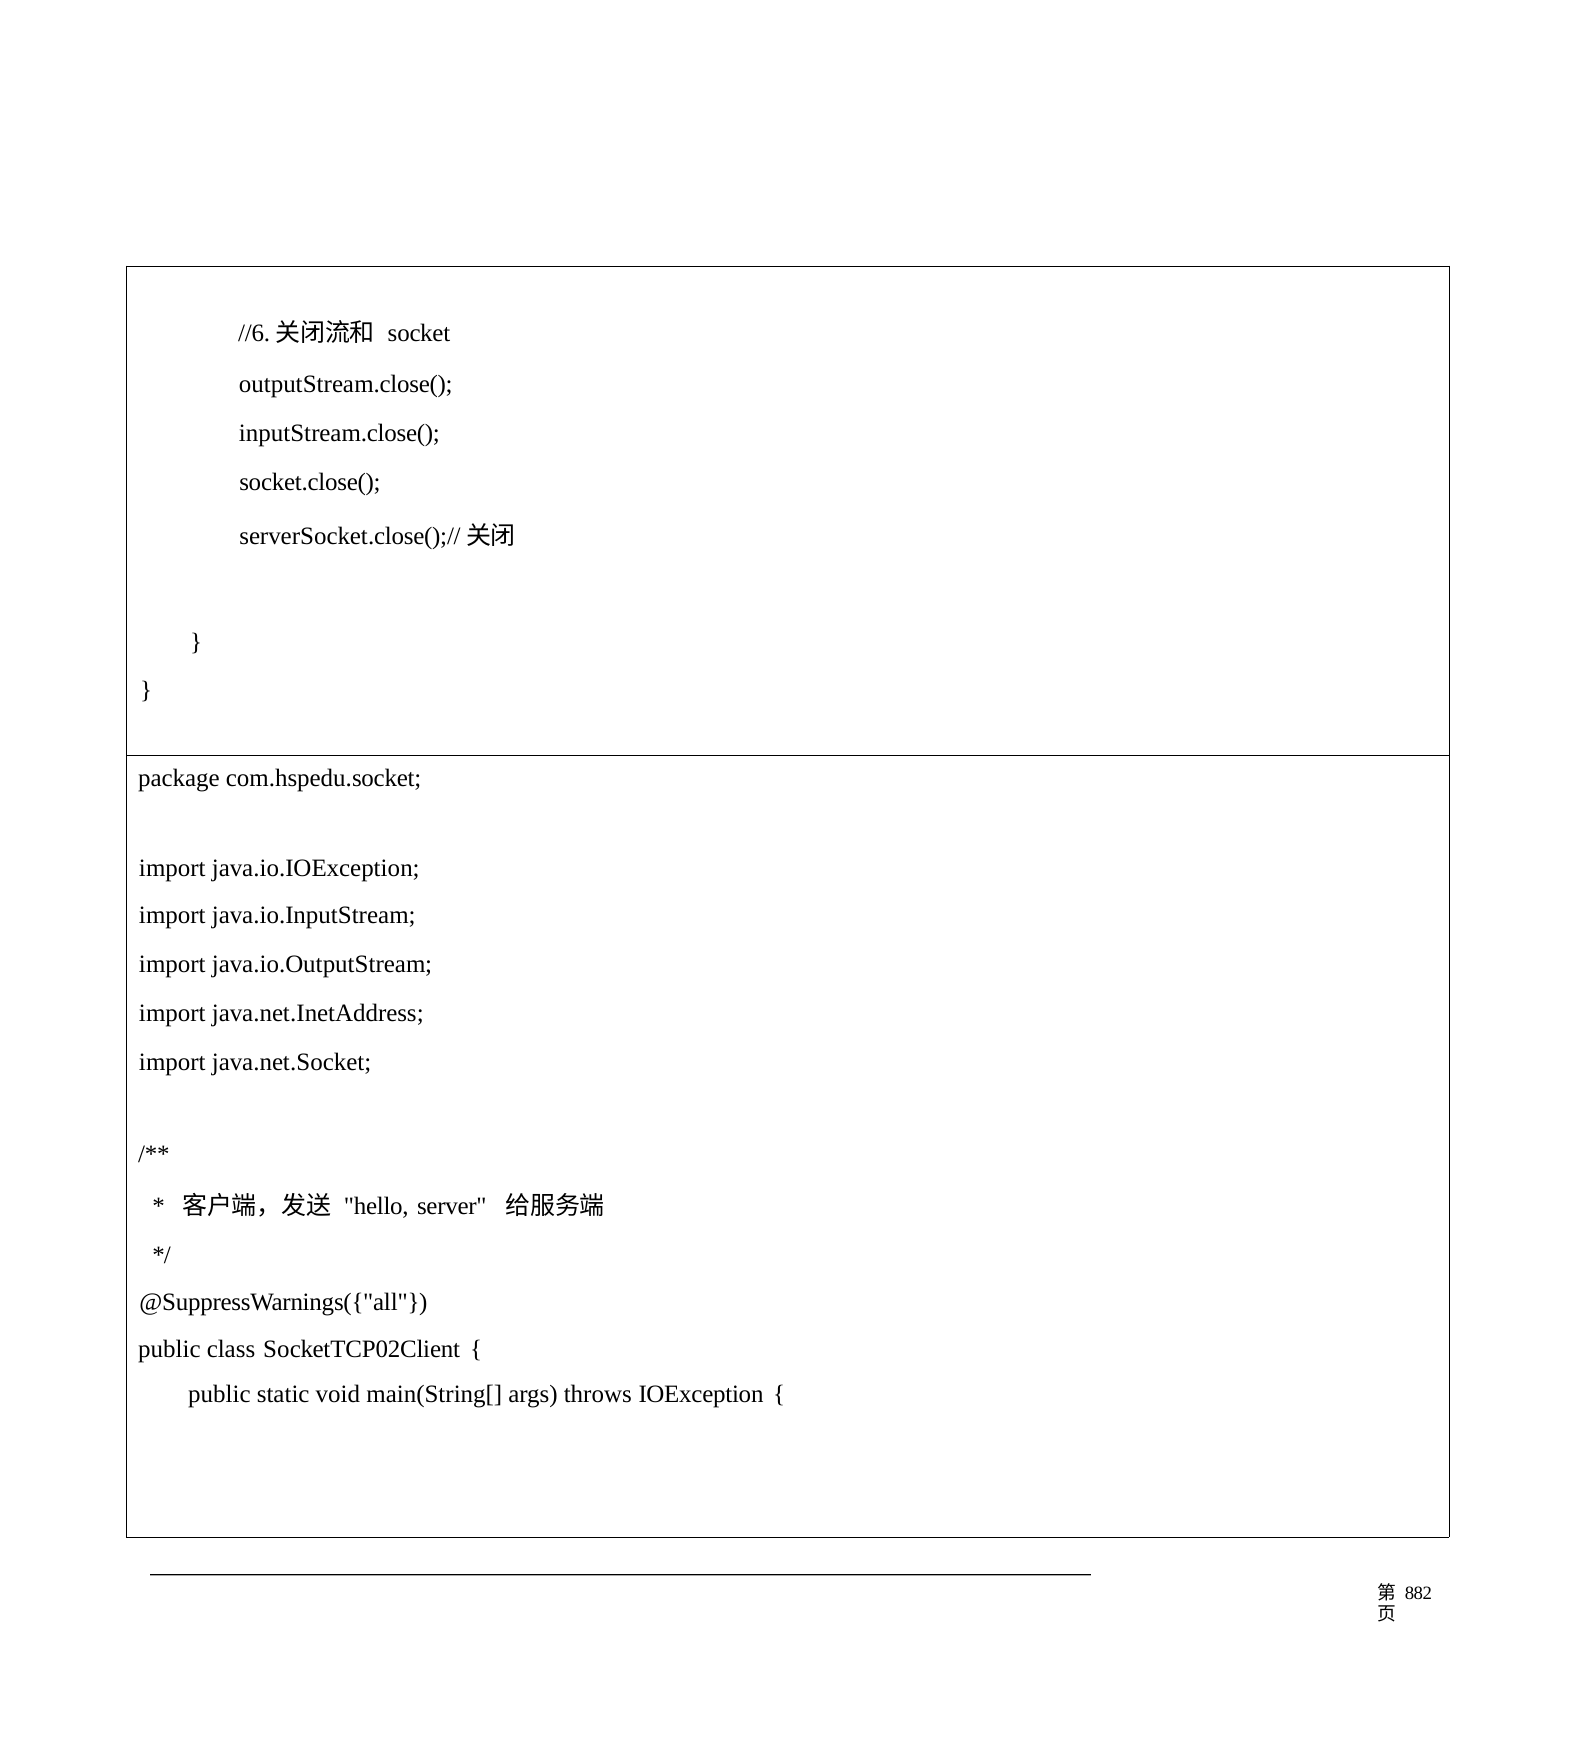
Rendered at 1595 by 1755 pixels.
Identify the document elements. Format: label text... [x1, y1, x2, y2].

table_header //6.关闭流和 socket outputStream.close(); inputStream.close(); socket.close(); serverSocket.close();//关闭 } } [127, 267, 1449, 755]
table_cell package com.hspedu.socket; import java.io.IOException; import java.io.InputStream; import java.io.OutputStream; import java.net.InetAddress; import java.net.Socket; /** * 客户端，发送 "hello, server" 给服务端 */ @SuppressWarnings({"all"}) public class SocketTCP02Client { public static void main(String[] args) throws IOException { [127, 756, 1449, 1537]
text_box 第 882页 [1375, 1579, 1449, 1606]
